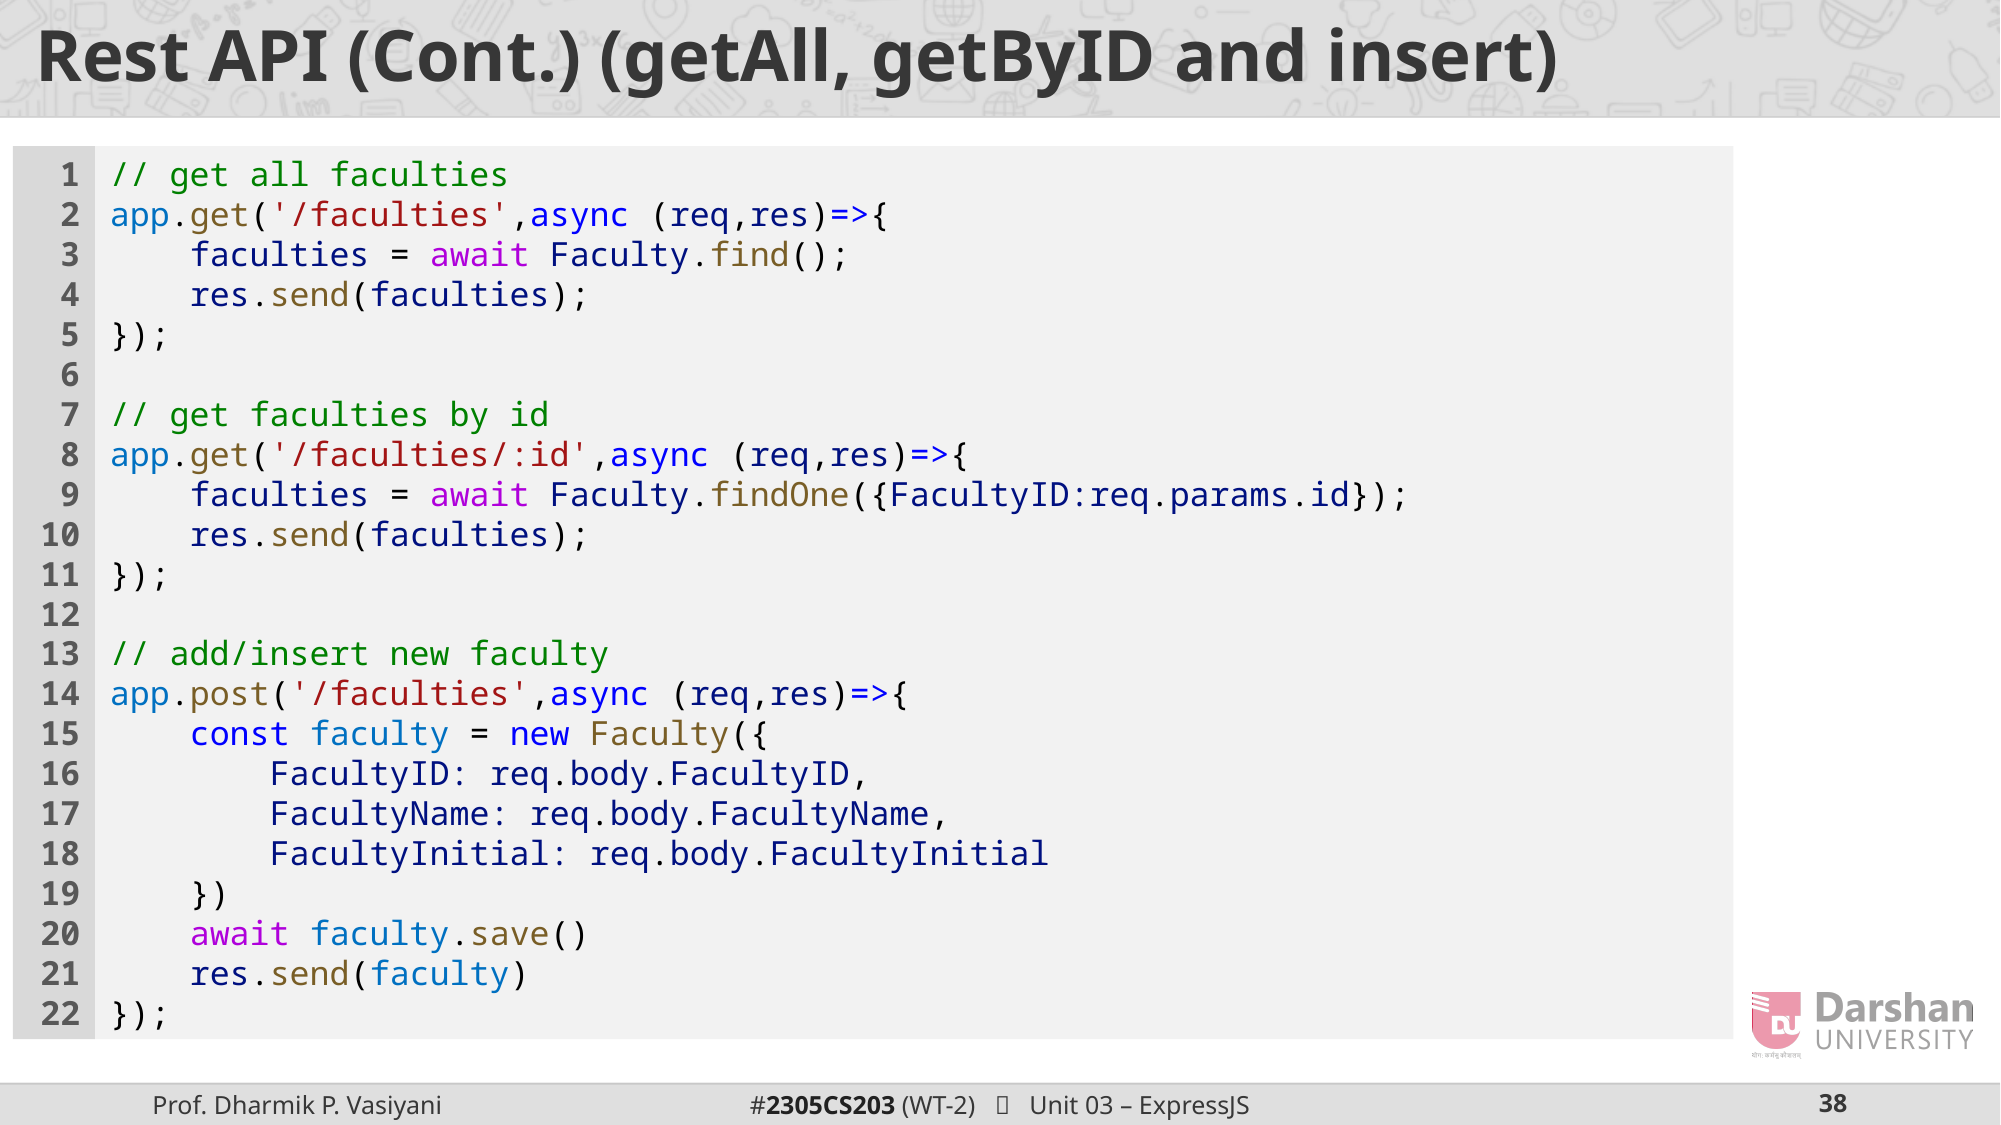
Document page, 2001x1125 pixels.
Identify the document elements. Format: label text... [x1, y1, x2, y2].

text_box // get all faculties app.get('/faculties',async (req,res)=>{ faculties = await Faculty.find(); res.send(faculties); }); // get faculties by id app.get('/faculties/:id',async (req,res)=>{ faculties = await Faculty.findOne({FacultyID:req.params.id}); res.send(faculties); }); // add/insert new faculty app.post('/faculties',async (req,res)=>{ const faculty = new Faculty({ FacultyID: req.body.FacultyID, FacultyName: req.body.FacultyName, FacultyInitial: req.body.FacultyInitial }) await faculty.save() res.send(faculty) }); [95, 146, 1734, 1040]
text_box 1 2 3 4 5 6 7 8 9 10 11 12 13 14 15 16 17 18 19 20 21 22 [12, 146, 95, 1040]
title Rest API (Cont.) (getAll, getByID and insert) [0, 0, 2000, 117]
